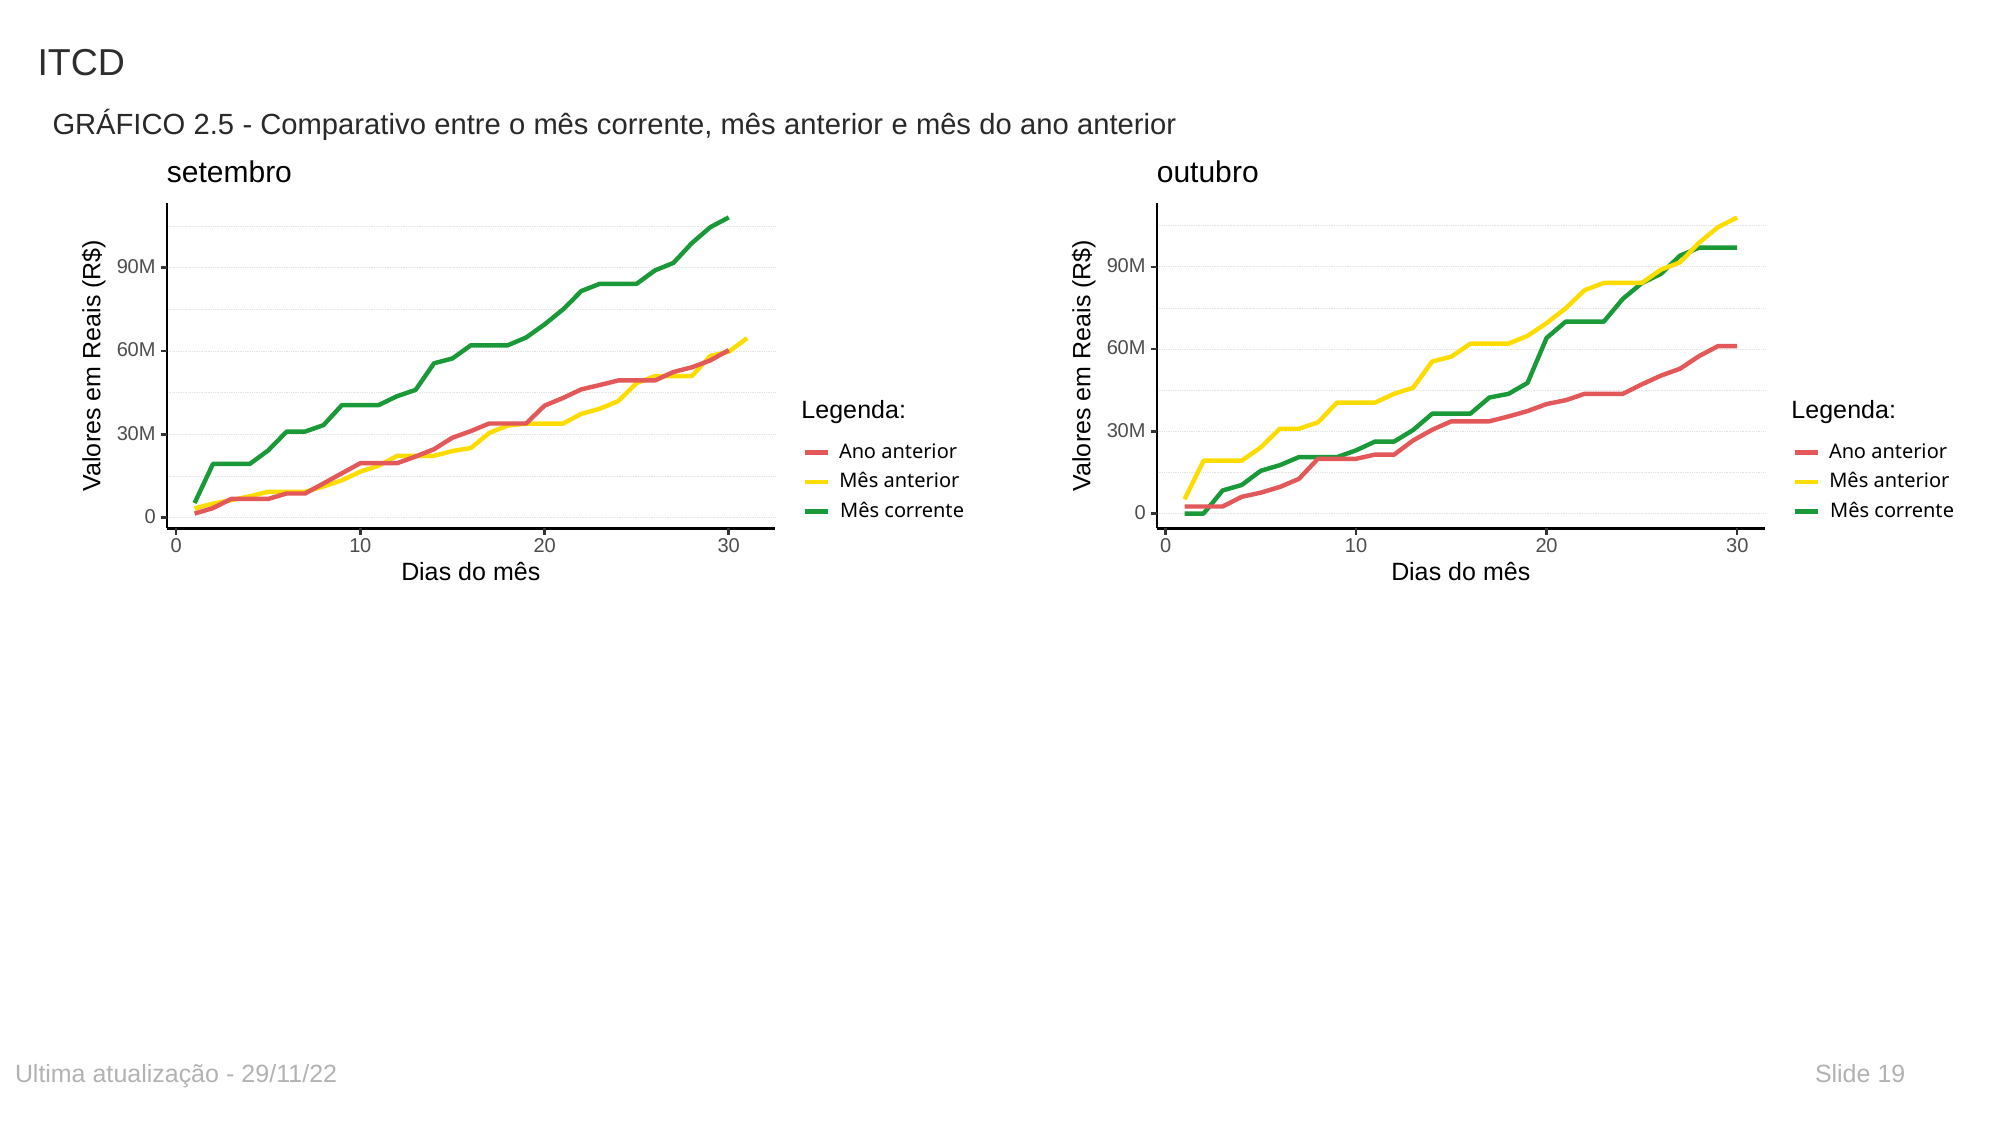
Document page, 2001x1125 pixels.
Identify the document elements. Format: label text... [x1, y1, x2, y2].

list GRÁFICO 2.5 - Comparativo entre o mês corrente, mês anterior e mês do ano anterior [37, 97, 1238, 143]
list Ultima atualização - 29/11/22 [0, 1050, 975, 1095]
list Slide 19 [1800, 1050, 1935, 1095]
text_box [74, 149, 975, 600]
list ITCD [22, 29, 1223, 119]
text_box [1064, 149, 1965, 600]
